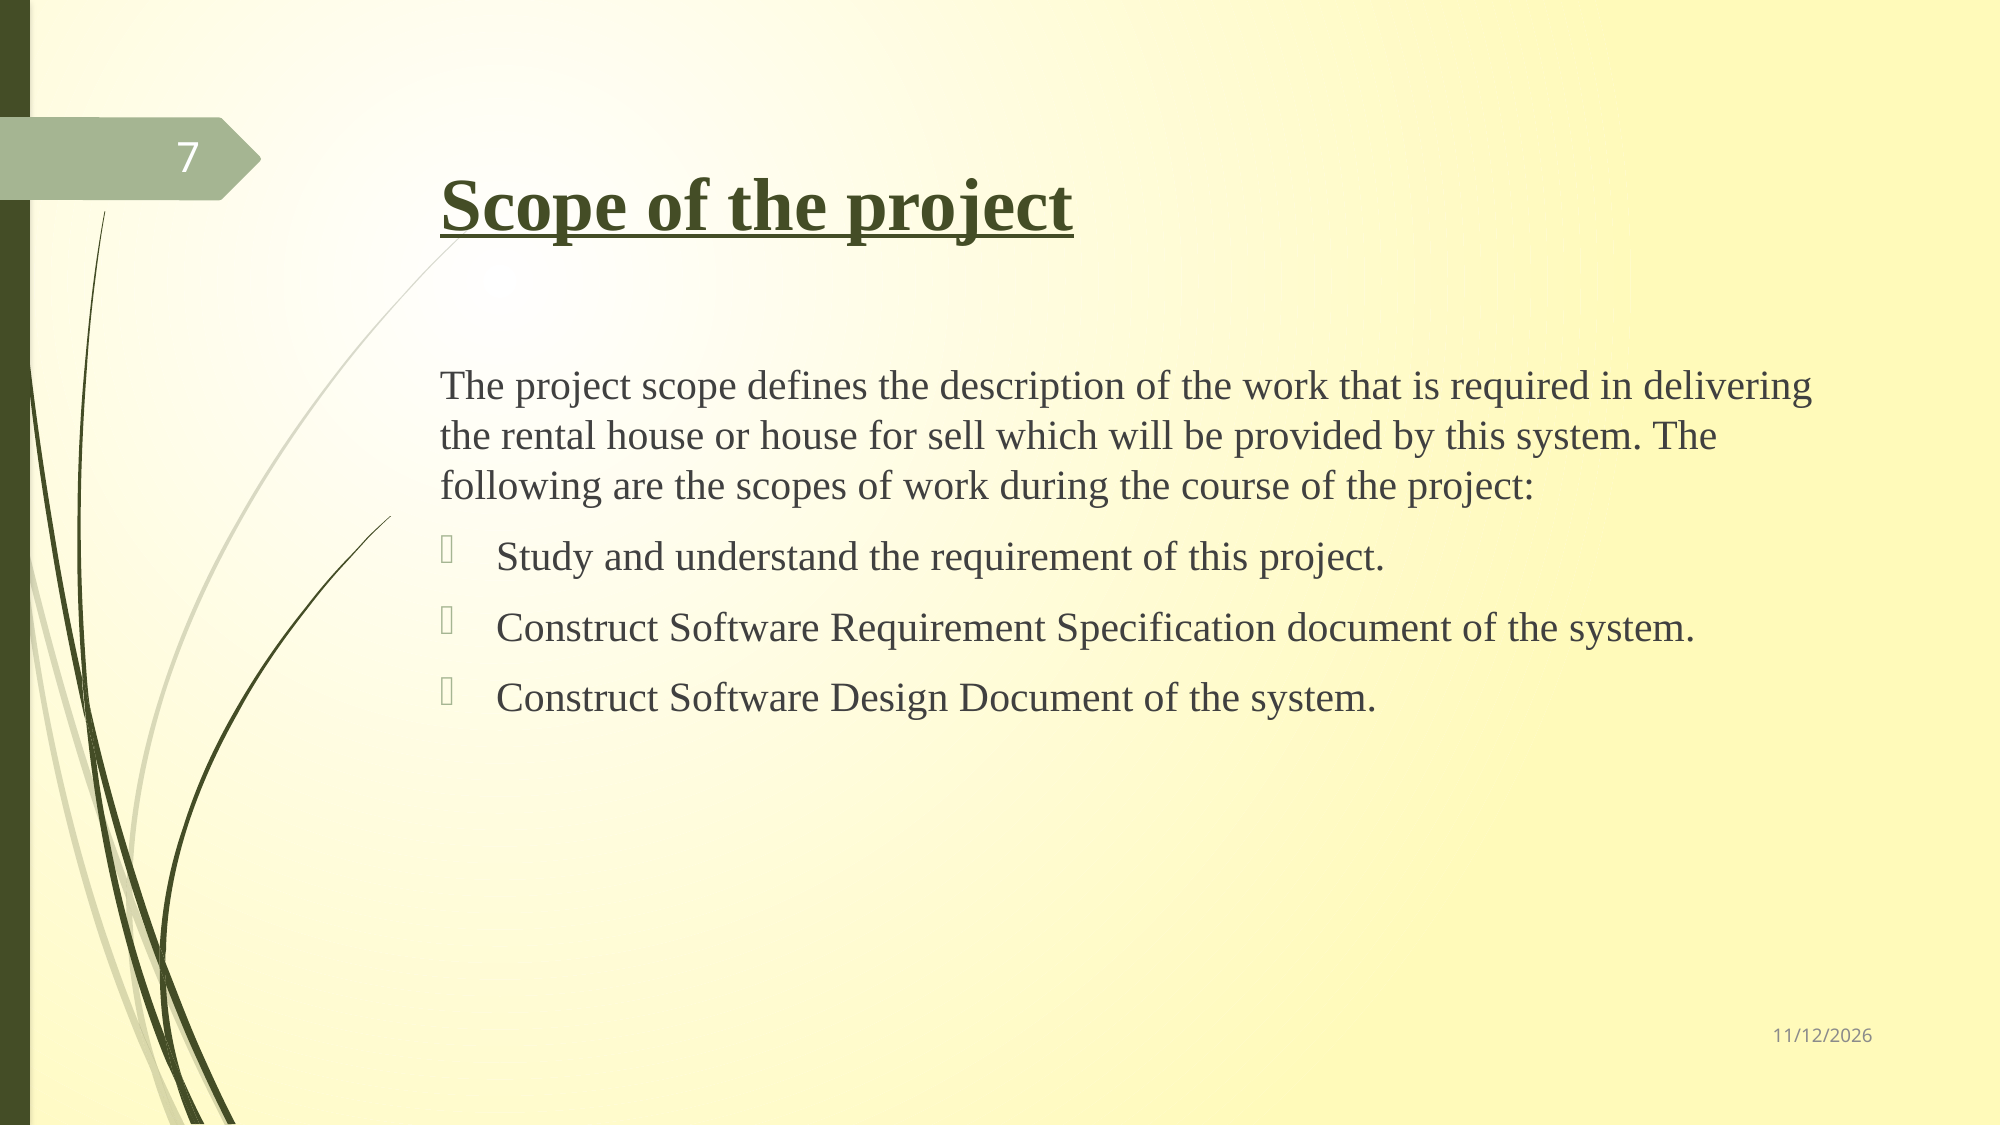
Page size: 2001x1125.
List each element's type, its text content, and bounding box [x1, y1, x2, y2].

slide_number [1699, 1005, 1888, 1067]
slide_number 7 [87, 129, 216, 190]
title Scope of the project [425, 102, 1888, 313]
list The project scope defines the description of the work that is required in delivering the rental house or house for sell which will be provided by this system. The following are the scopes of work during the course of the project: Study and understand the requirement of this project. Construct Software Requirement Specification document of the system. Construct Software Design Document of the system. [424, 350, 1888, 970]
